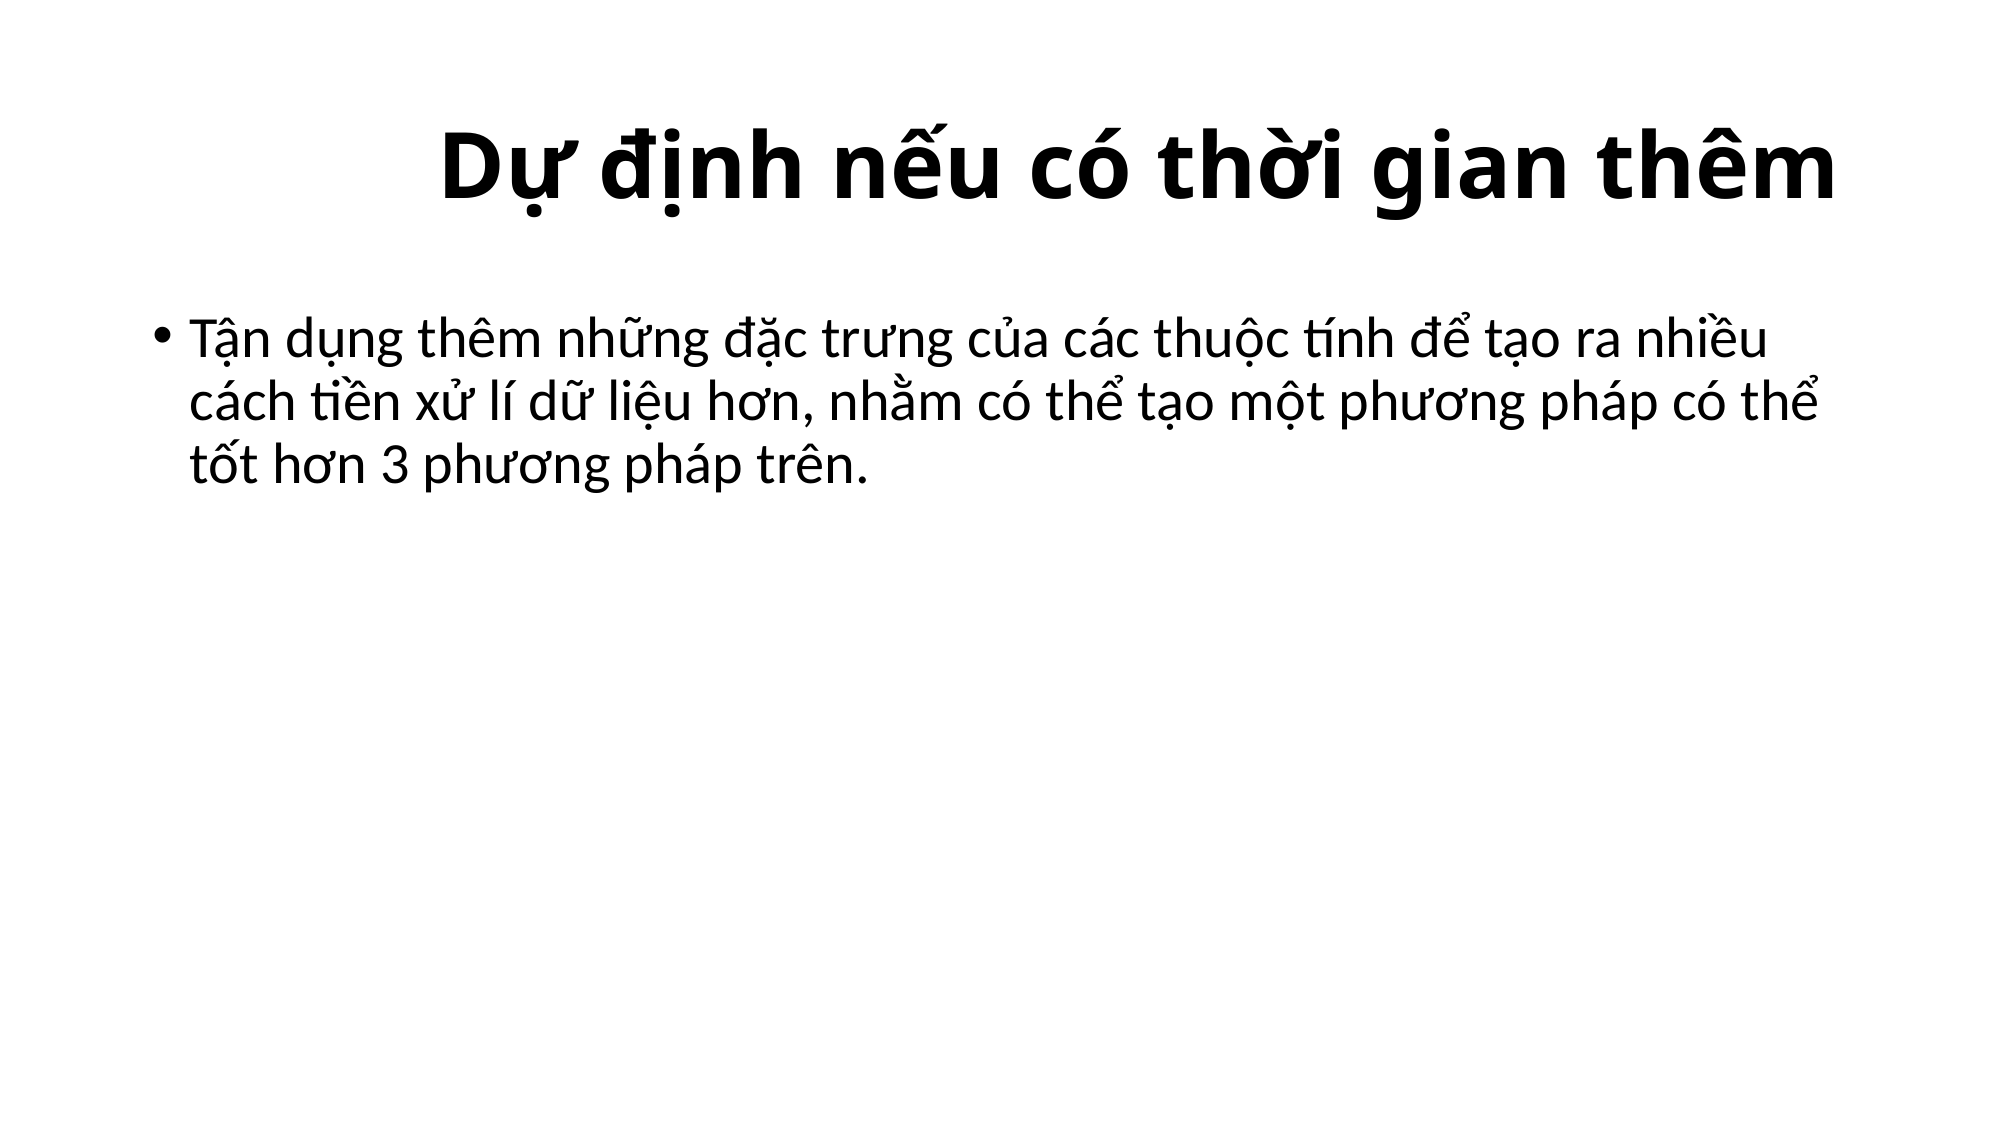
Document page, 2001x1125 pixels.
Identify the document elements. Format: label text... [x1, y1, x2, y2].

title Dự định nếu có thời gian thêm [137, 59, 1863, 278]
list Tận dụng thêm những đặc trưng của các thuộc tính để tạo ra nhiều cách tiền xử lí dữ liệu hơn, nhằm có thể tạo một phương pháp có thể tốt hơn 3 phương pháp trên. [137, 299, 1863, 1014]
